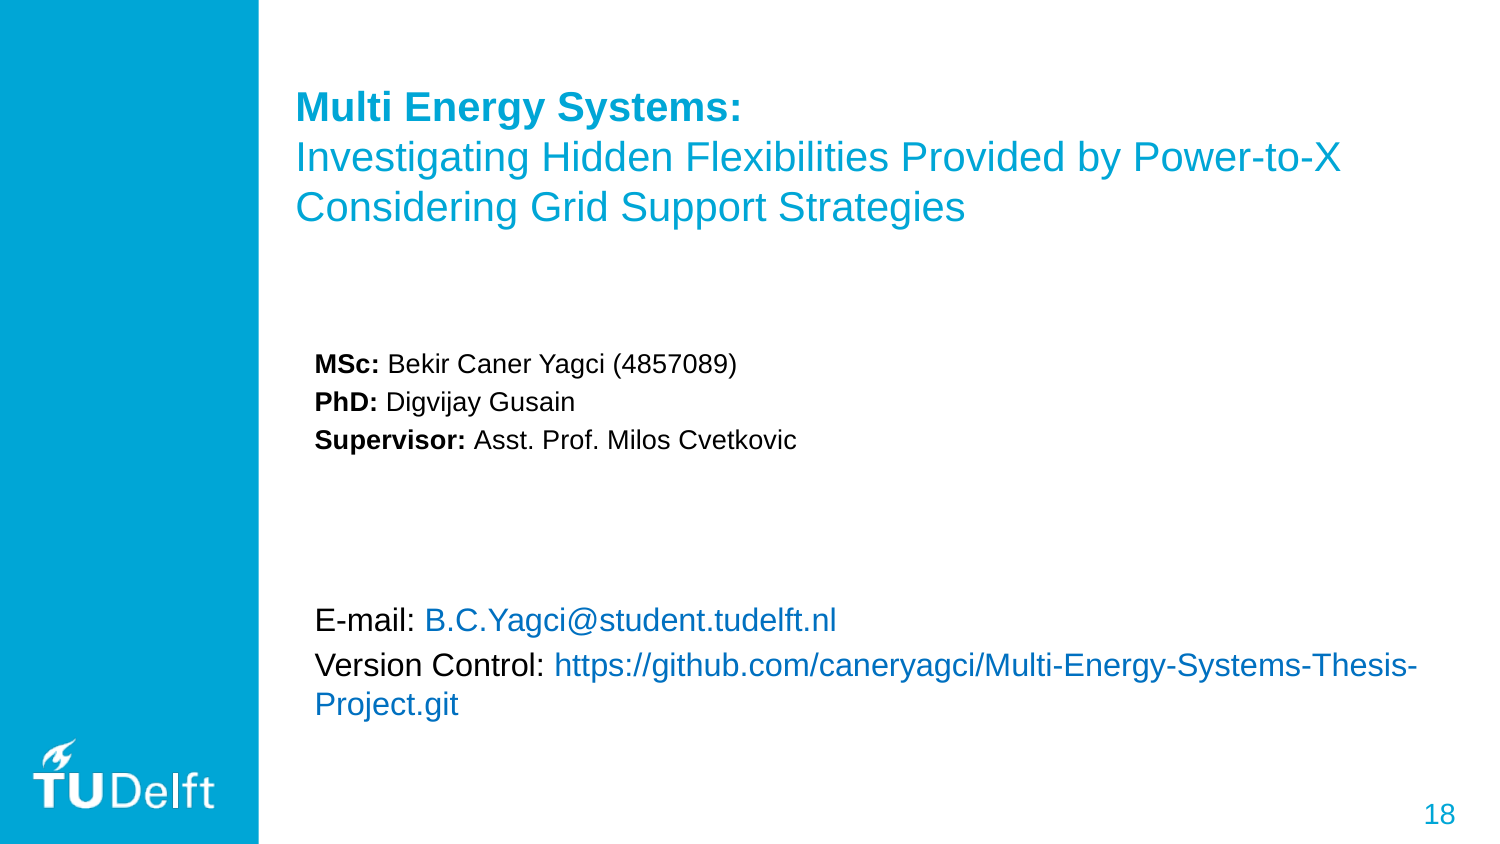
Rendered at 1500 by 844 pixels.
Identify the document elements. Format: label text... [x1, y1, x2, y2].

subtitle MSc: Bekir Caner Yagci (4857089) PhD: Digvijay Gusain Supervisor: Asst. Prof. Milos Cvetkovic E-mail: B.C.Yagci@student.tudelft.nl Version Control: https://github.com/caneryagci/Multi-Energy-Systems-Thesis-Project.git [299, 338, 1446, 733]
title Multi Energy Systems: Investigating Hidden Flexibilities Provided by Power-to-X Considering Grid Support Strategies [280, 8, 1473, 302]
